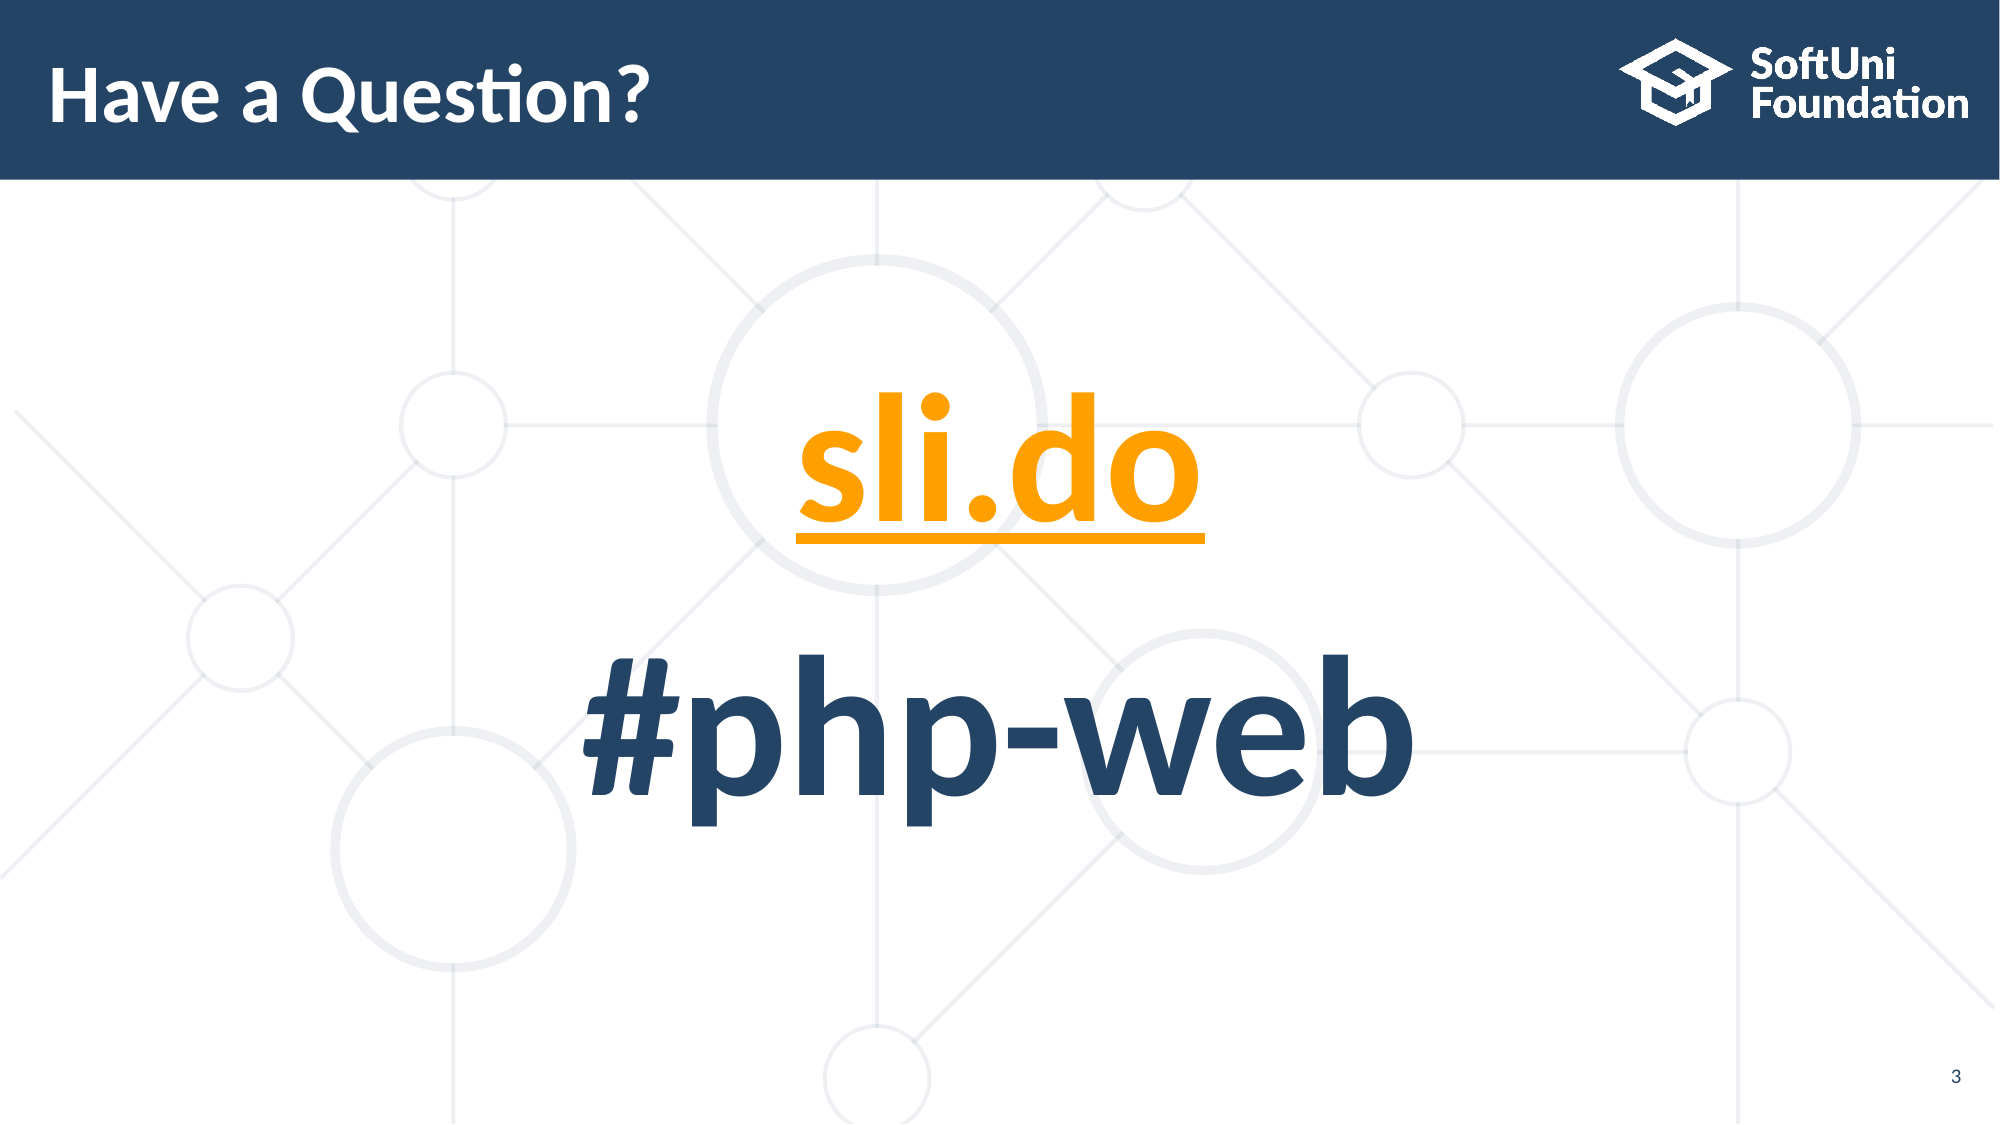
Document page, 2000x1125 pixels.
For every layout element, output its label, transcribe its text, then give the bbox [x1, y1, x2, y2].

list sli.do #php-web [31, 196, 1970, 1050]
slide_number 3 [1896, 1049, 1968, 1101]
picture [1618, 38, 1968, 126]
title Have a Question? [31, 16, 1591, 162]
